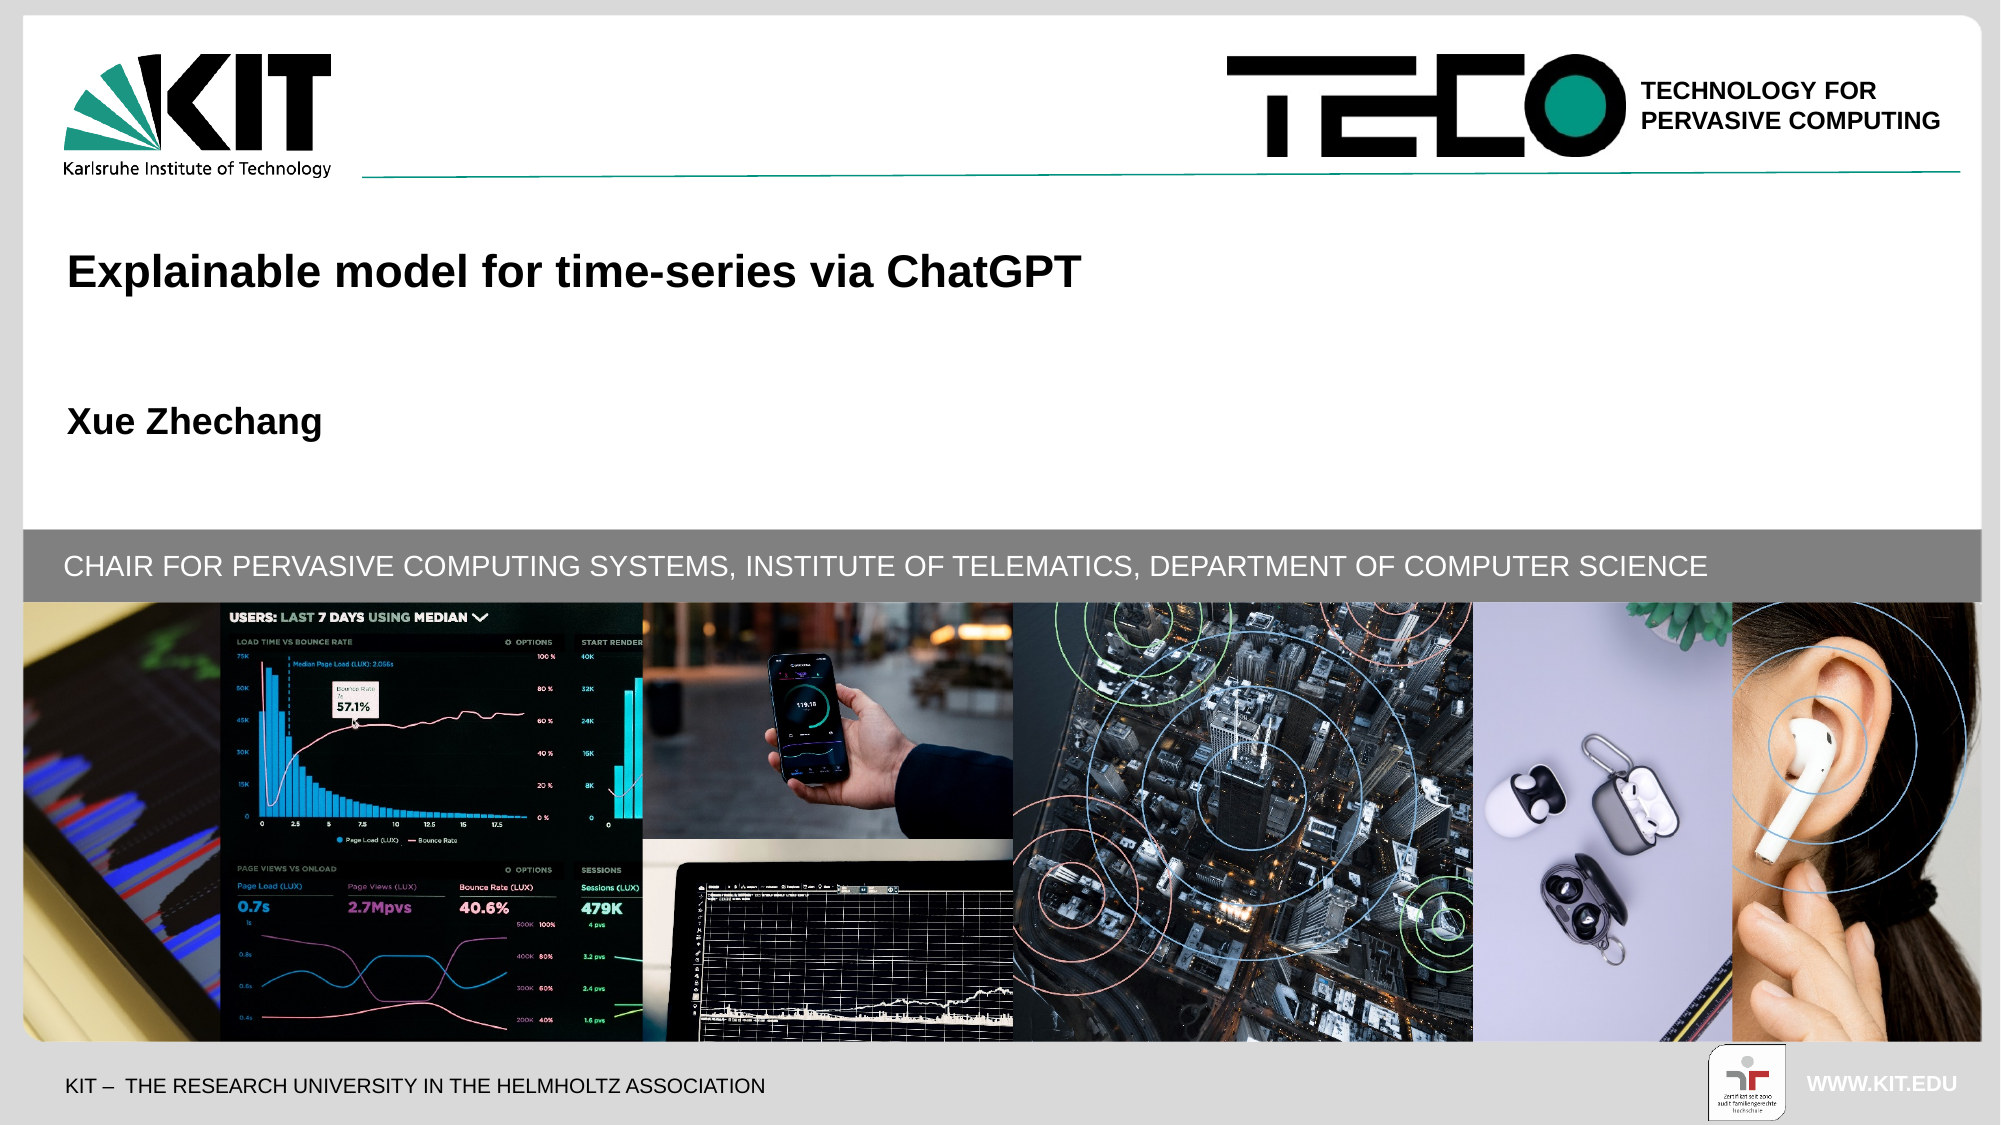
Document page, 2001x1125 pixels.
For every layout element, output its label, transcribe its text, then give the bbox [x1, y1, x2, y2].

picture [0, 0, 2001, 1125]
text_box Xue Zhechang [66, 397, 1059, 492]
text_box Explainable model for time-series via ChatGPT [66, 243, 1969, 353]
